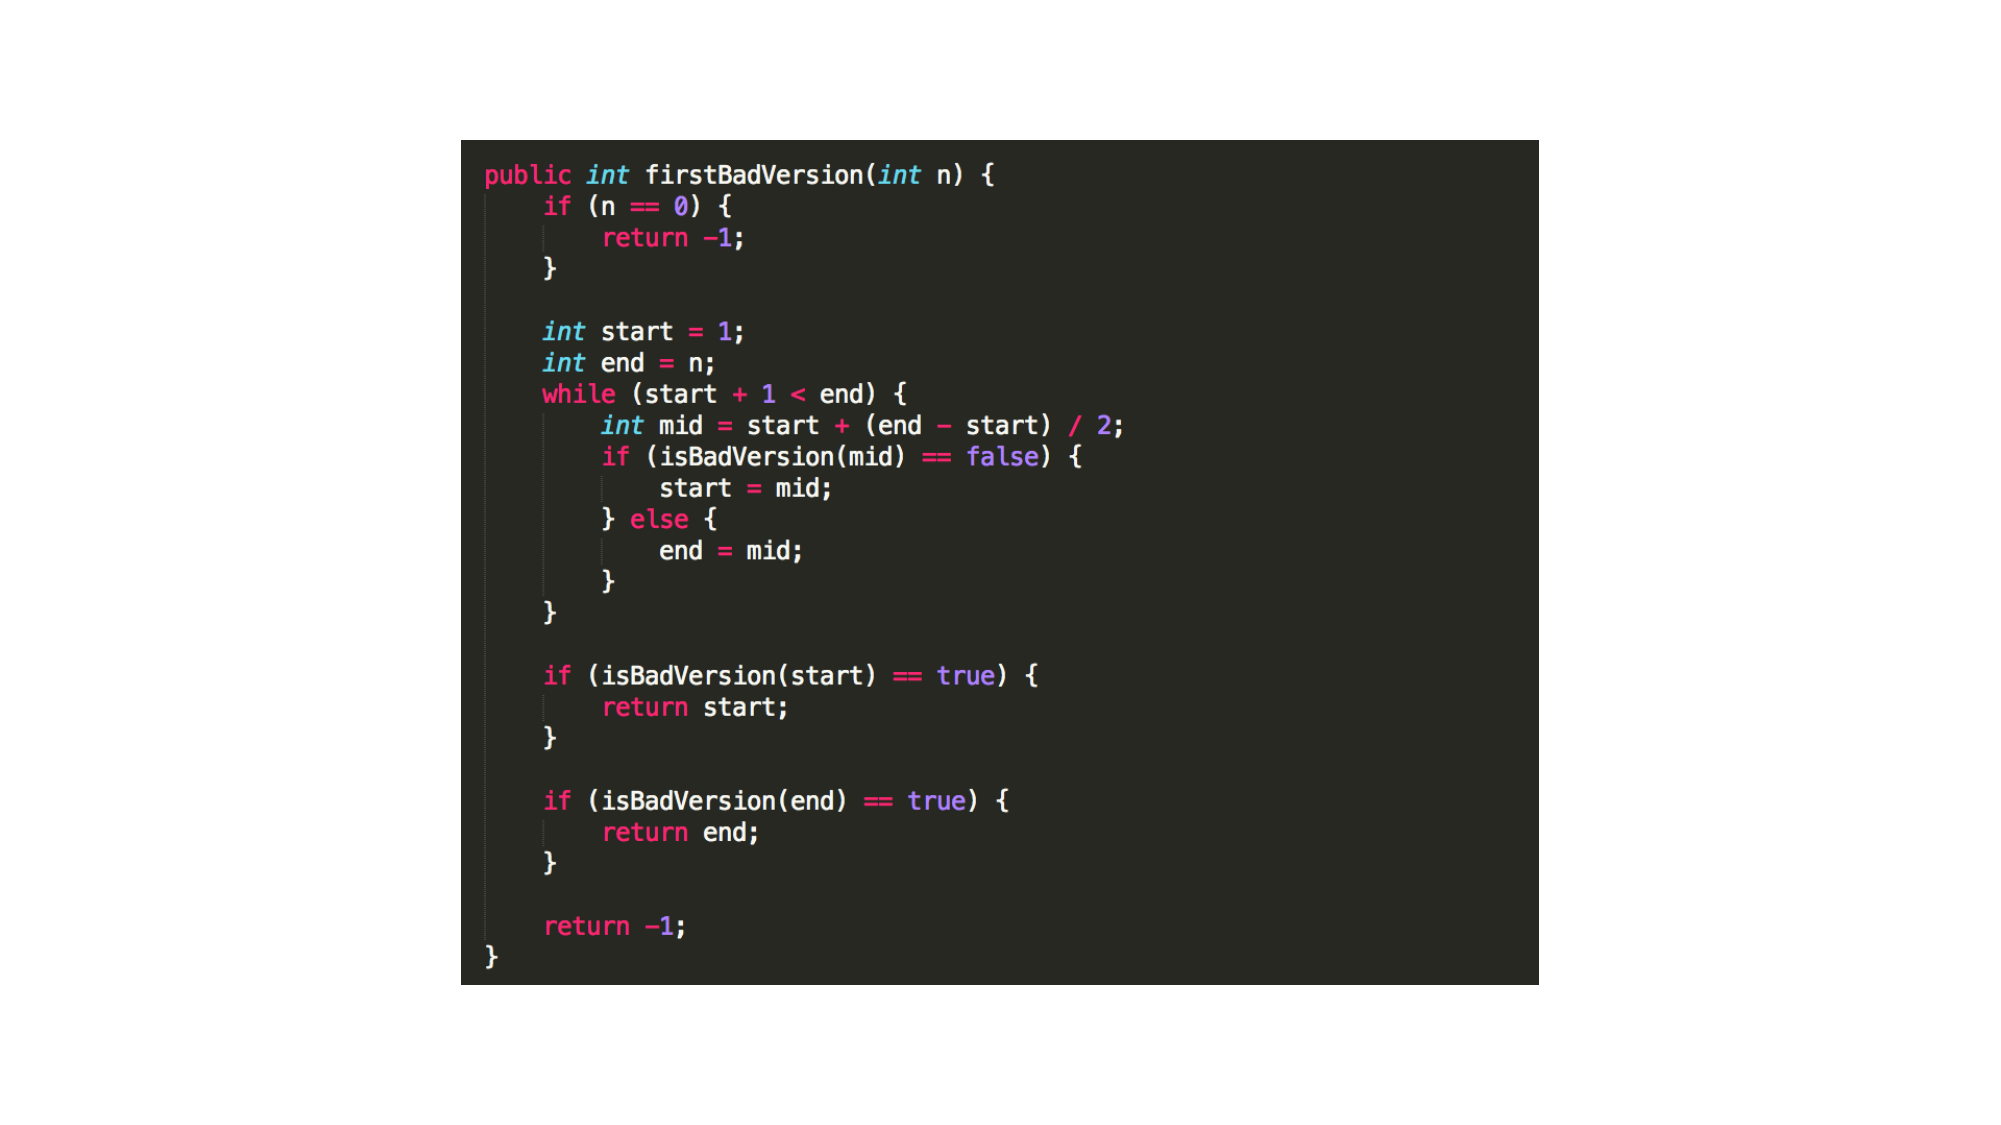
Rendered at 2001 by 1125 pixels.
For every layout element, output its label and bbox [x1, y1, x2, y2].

picture [461, 140, 1539, 985]
